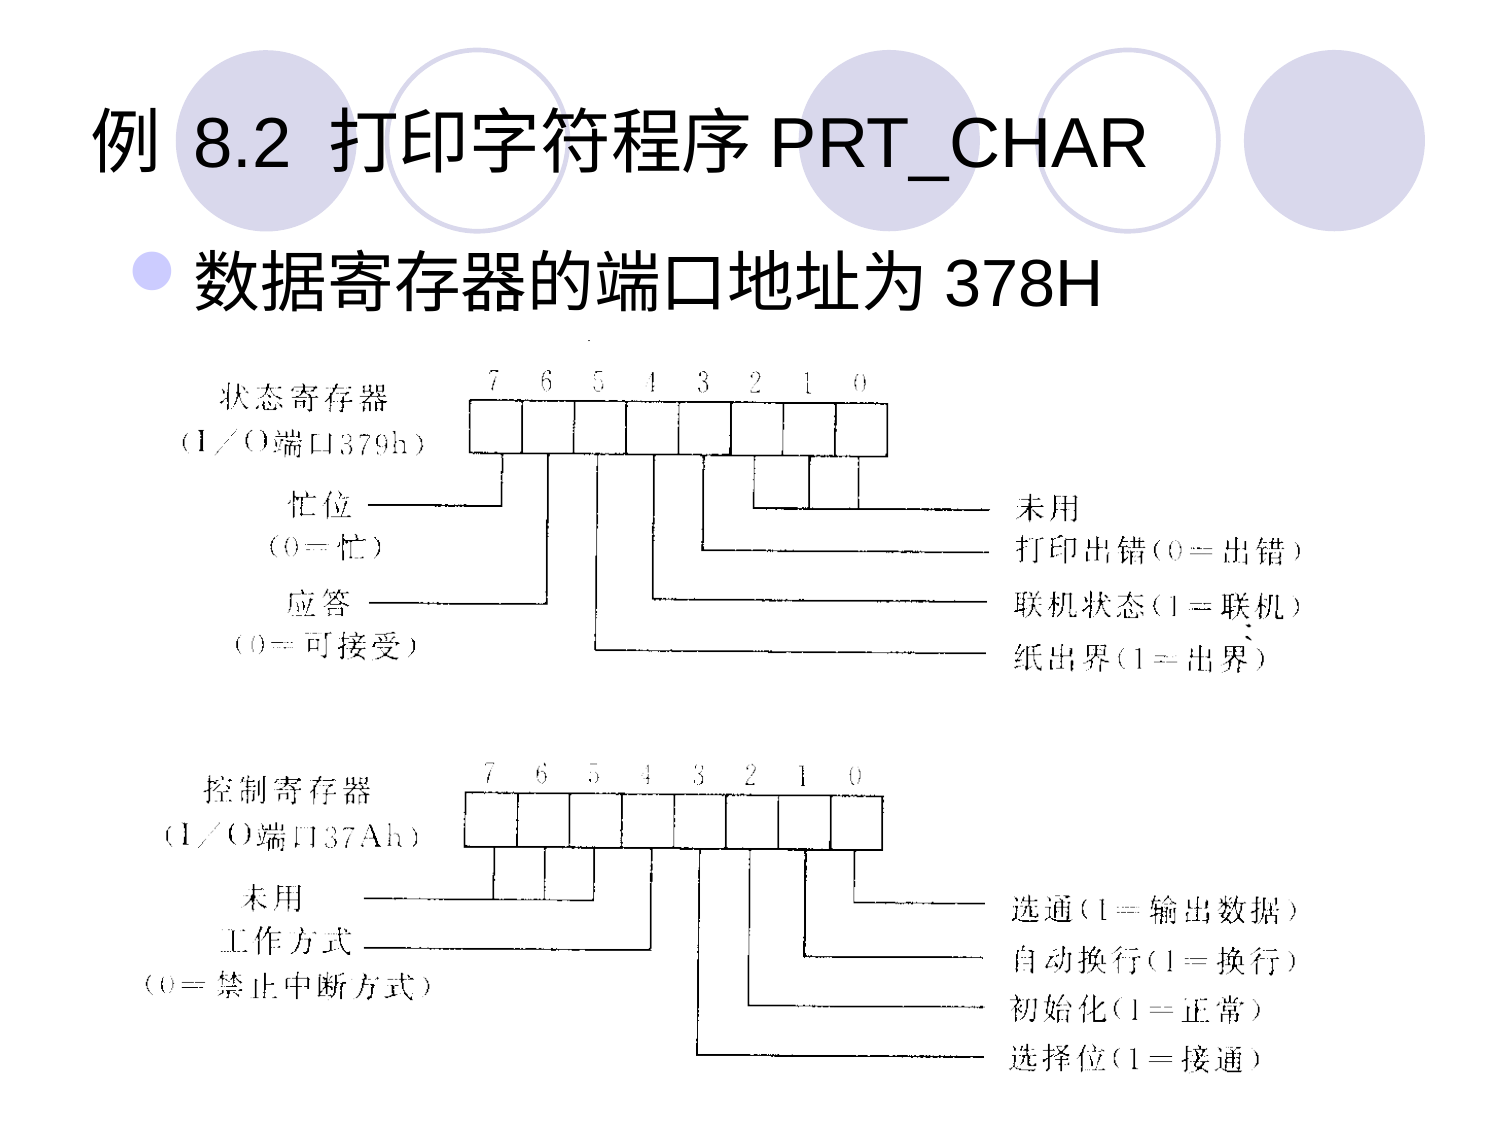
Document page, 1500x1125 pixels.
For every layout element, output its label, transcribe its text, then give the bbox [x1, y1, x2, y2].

list 数据寄存器的端口地址为378H [112, 231, 1388, 338]
picture [88, 334, 1377, 1125]
title 例 8.2 打印字符程序PRT_CHAR [75, 45, 1425, 233]
